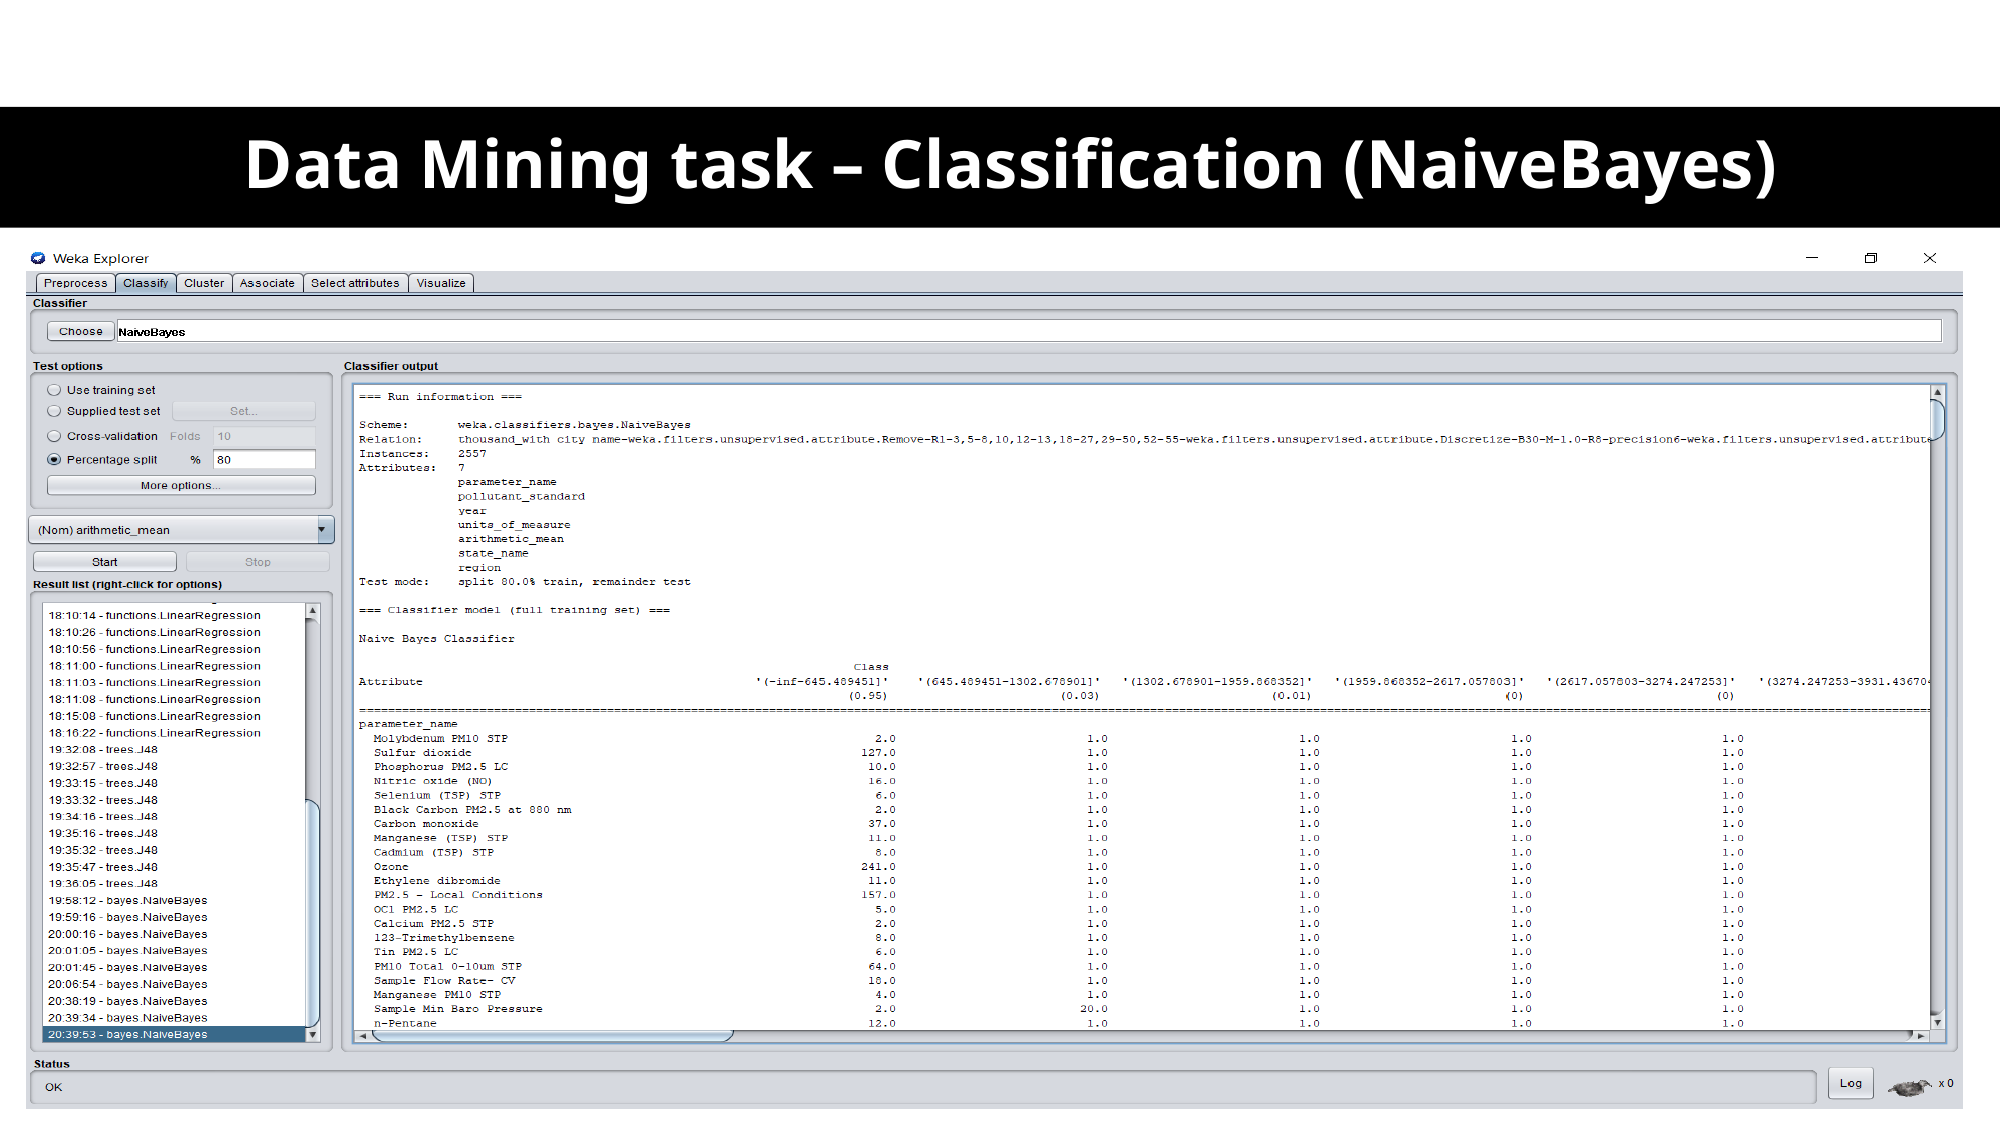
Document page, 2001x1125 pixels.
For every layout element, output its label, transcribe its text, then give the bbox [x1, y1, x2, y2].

text_box [0, 106, 2000, 229]
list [26, 246, 1963, 1109]
title Data Mining task – Classification (NaiveBayes) [91, 105, 1931, 228]
